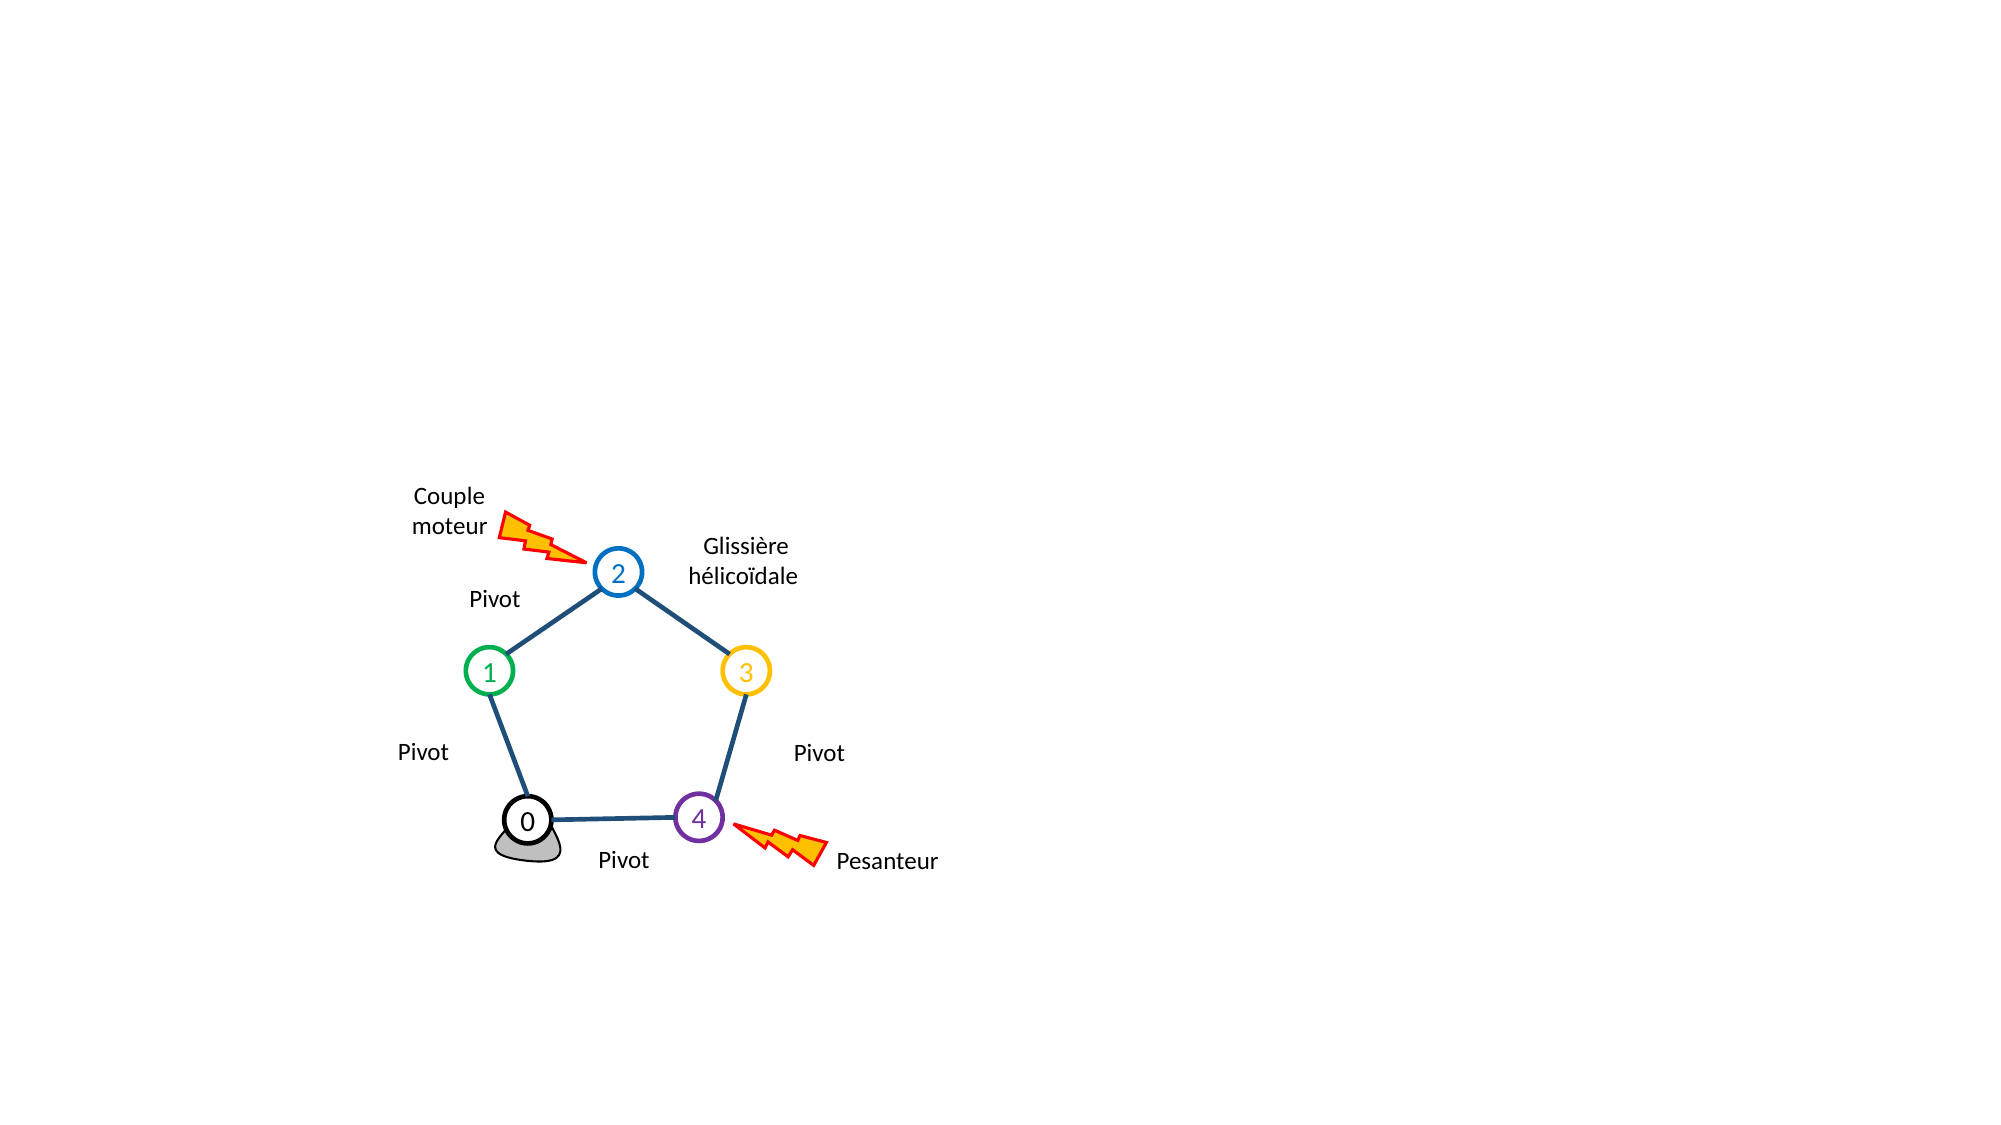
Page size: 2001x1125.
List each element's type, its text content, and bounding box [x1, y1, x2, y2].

text_box 4 [674, 792, 724, 842]
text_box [635, 588, 730, 655]
text_box Couple moteur [361, 472, 539, 548]
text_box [495, 796, 561, 862]
text_box [522, 533, 588, 564]
text_box 2 [593, 547, 644, 597]
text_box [715, 694, 747, 801]
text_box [506, 588, 602, 655]
text_box 1 [464, 646, 515, 696]
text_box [489, 694, 528, 797]
text_box [732, 822, 810, 859]
text_box Pesanteur [799, 837, 977, 883]
text_box 3 [721, 646, 771, 696]
